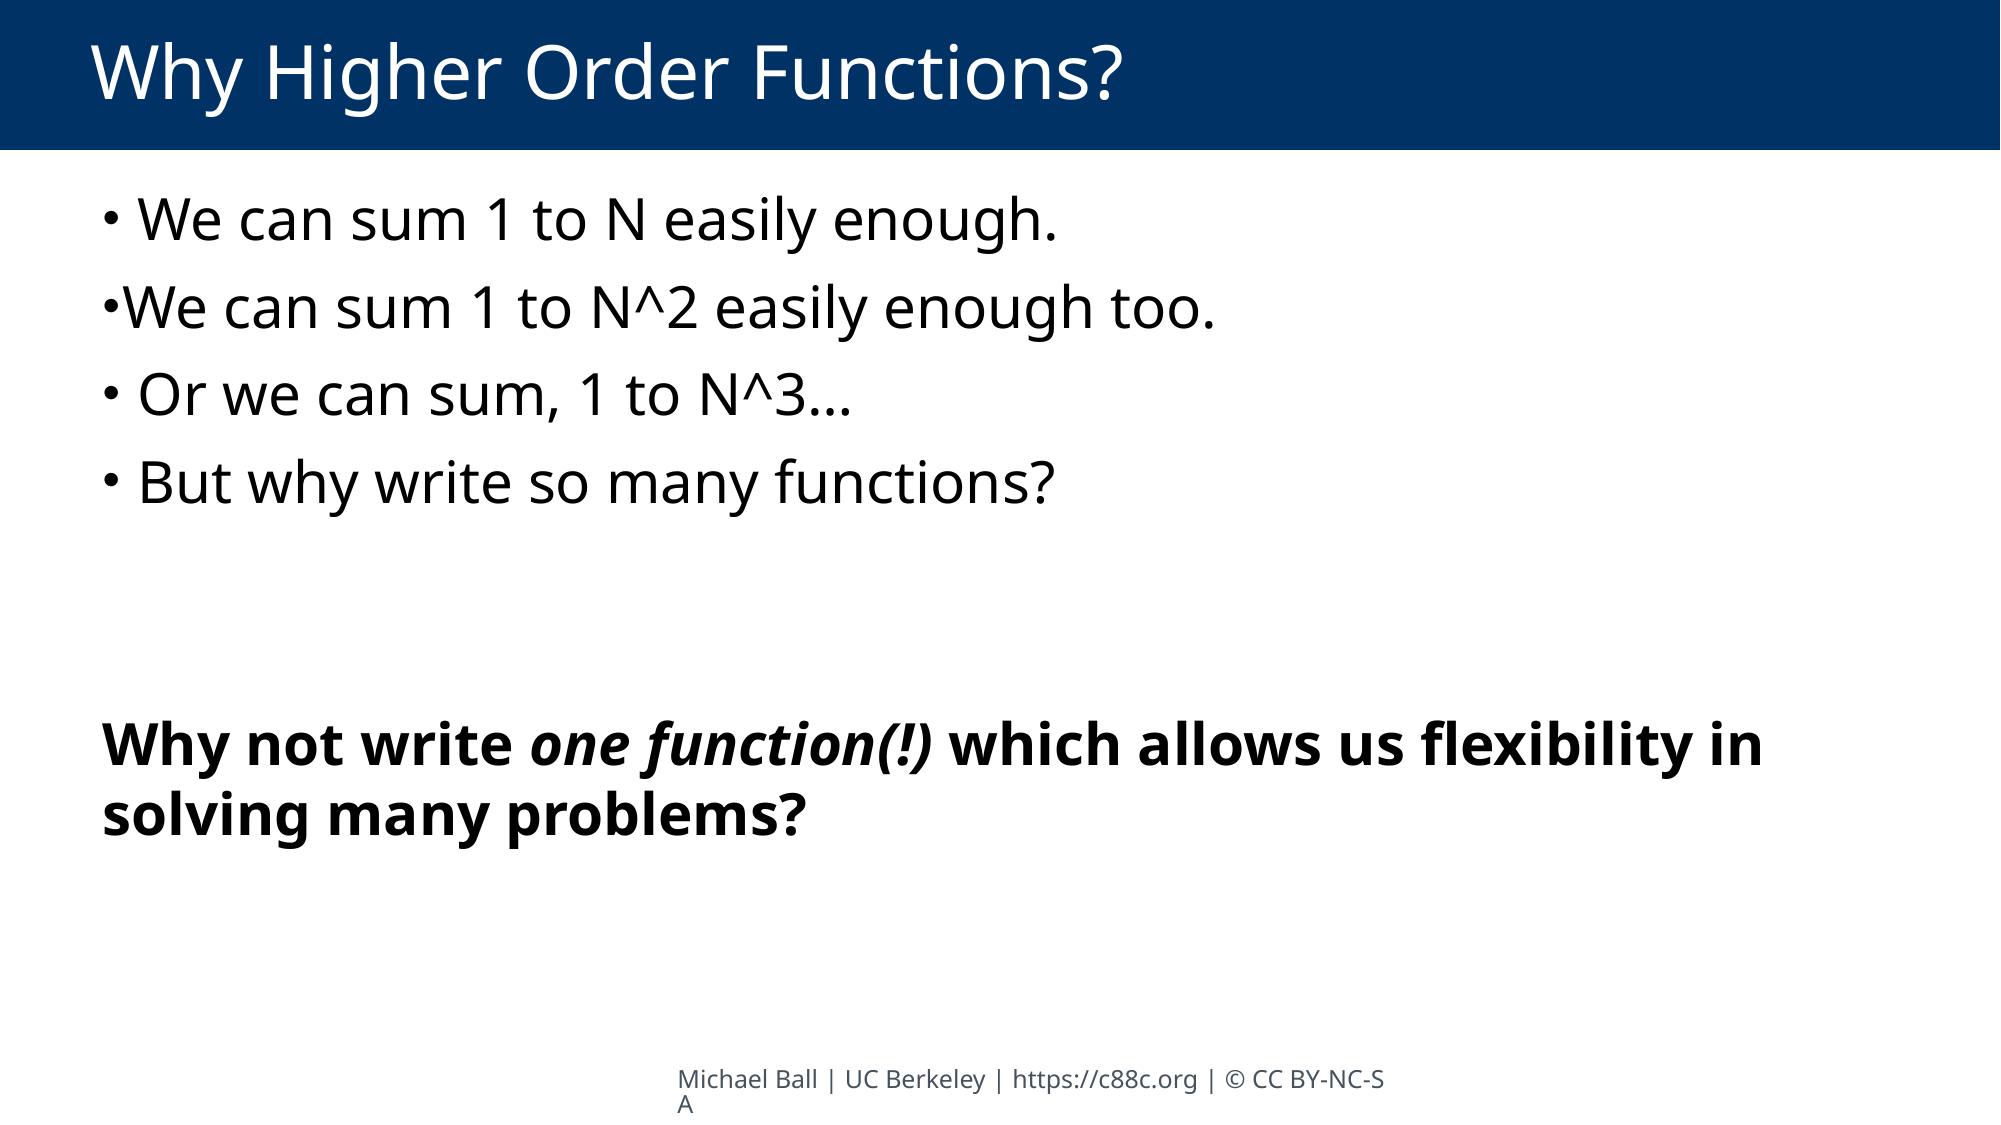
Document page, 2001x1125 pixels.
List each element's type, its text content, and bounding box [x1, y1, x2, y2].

title Why Higher Order Functions? [0, 0, 2000, 152]
list We can sum 1 to N easily enough. We can sum 1 to N^2 easily enough too. Or we can sum, 1 to N^3… But why write so many functions? Why not write one function(!) which allows us flexibility in solving many problems? [87, 174, 1928, 1038]
footer Michael Ball | UC Berkeley | https://c88c.org | © CC BY-NC-SA [662, 1055, 1413, 1106]
